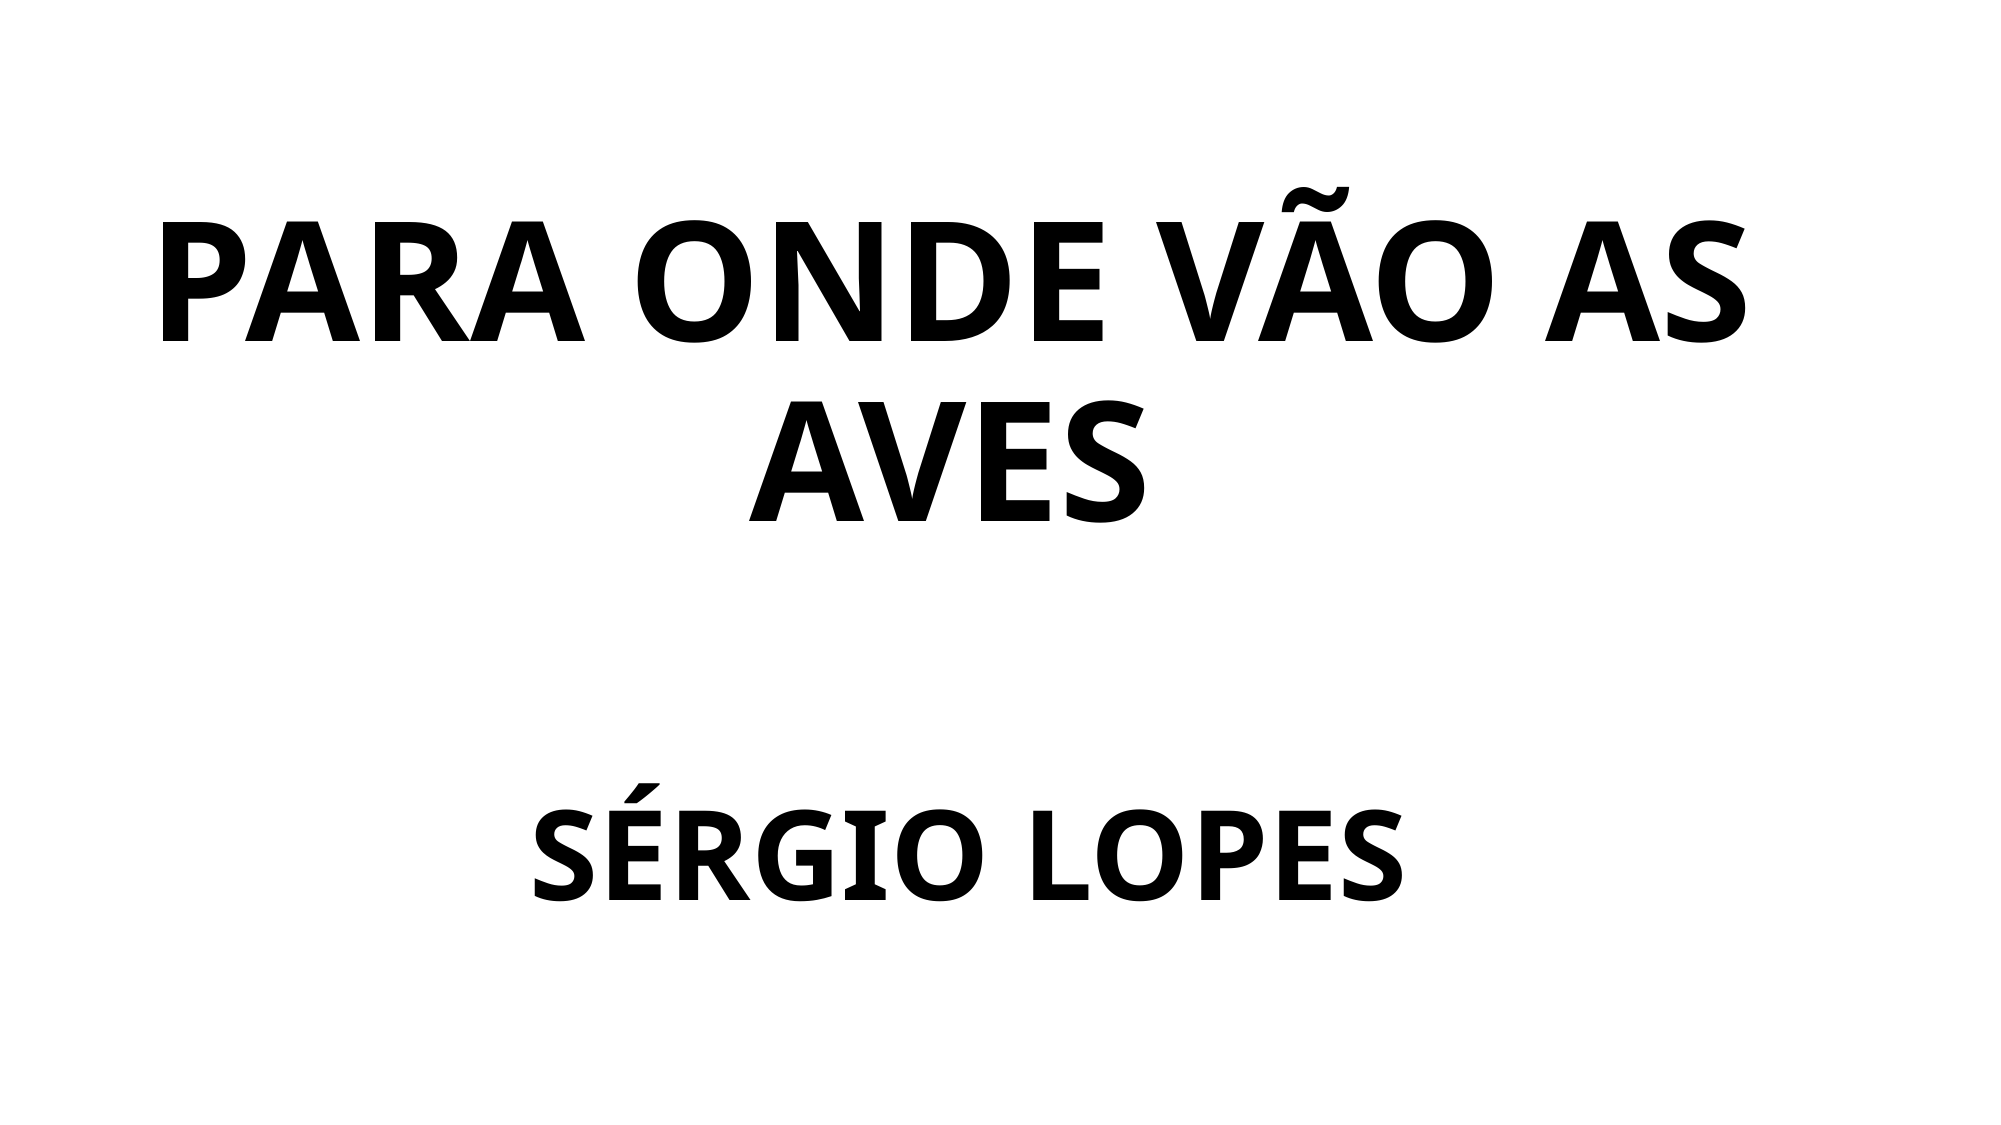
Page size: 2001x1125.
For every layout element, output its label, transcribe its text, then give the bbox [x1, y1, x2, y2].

title PARA ONDE VÃO AS AVES [54, 173, 1848, 566]
subtitle SÉRGIO LOPES [118, 785, 1820, 1057]
